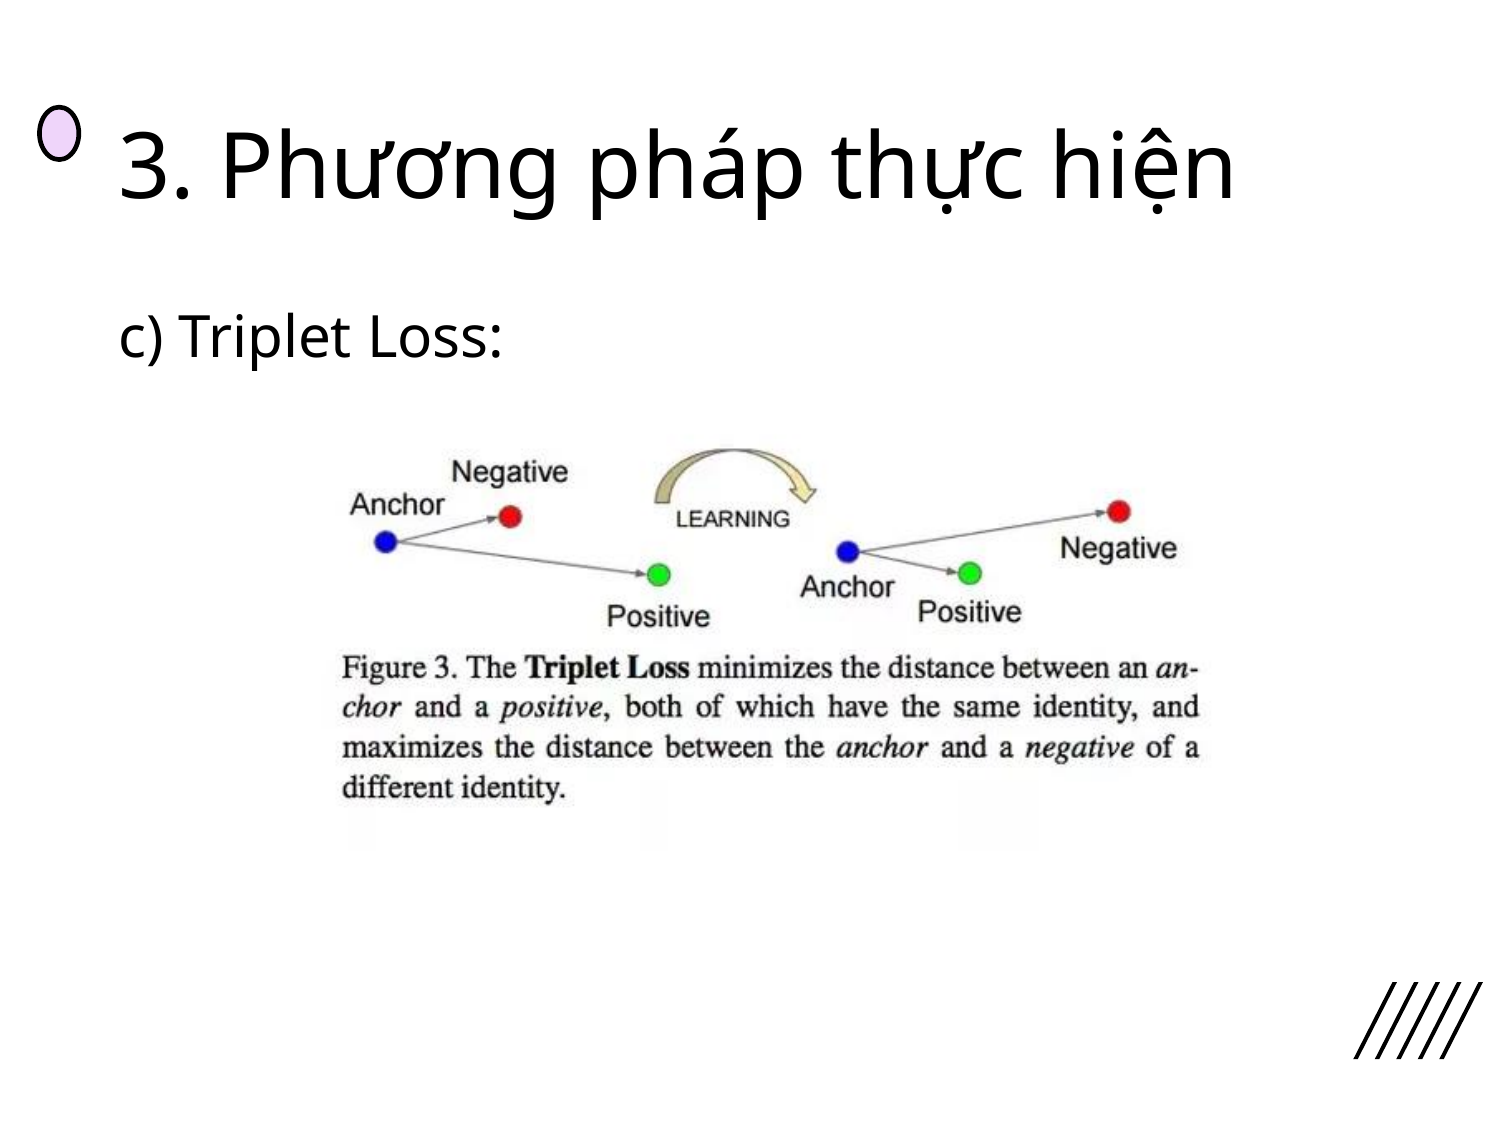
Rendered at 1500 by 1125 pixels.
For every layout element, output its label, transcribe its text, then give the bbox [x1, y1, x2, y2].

title 3. Phương pháp thực hiện [103, 59, 1397, 278]
list c) Triplet Loss: [103, 299, 1397, 1014]
picture [243, 409, 1241, 851]
